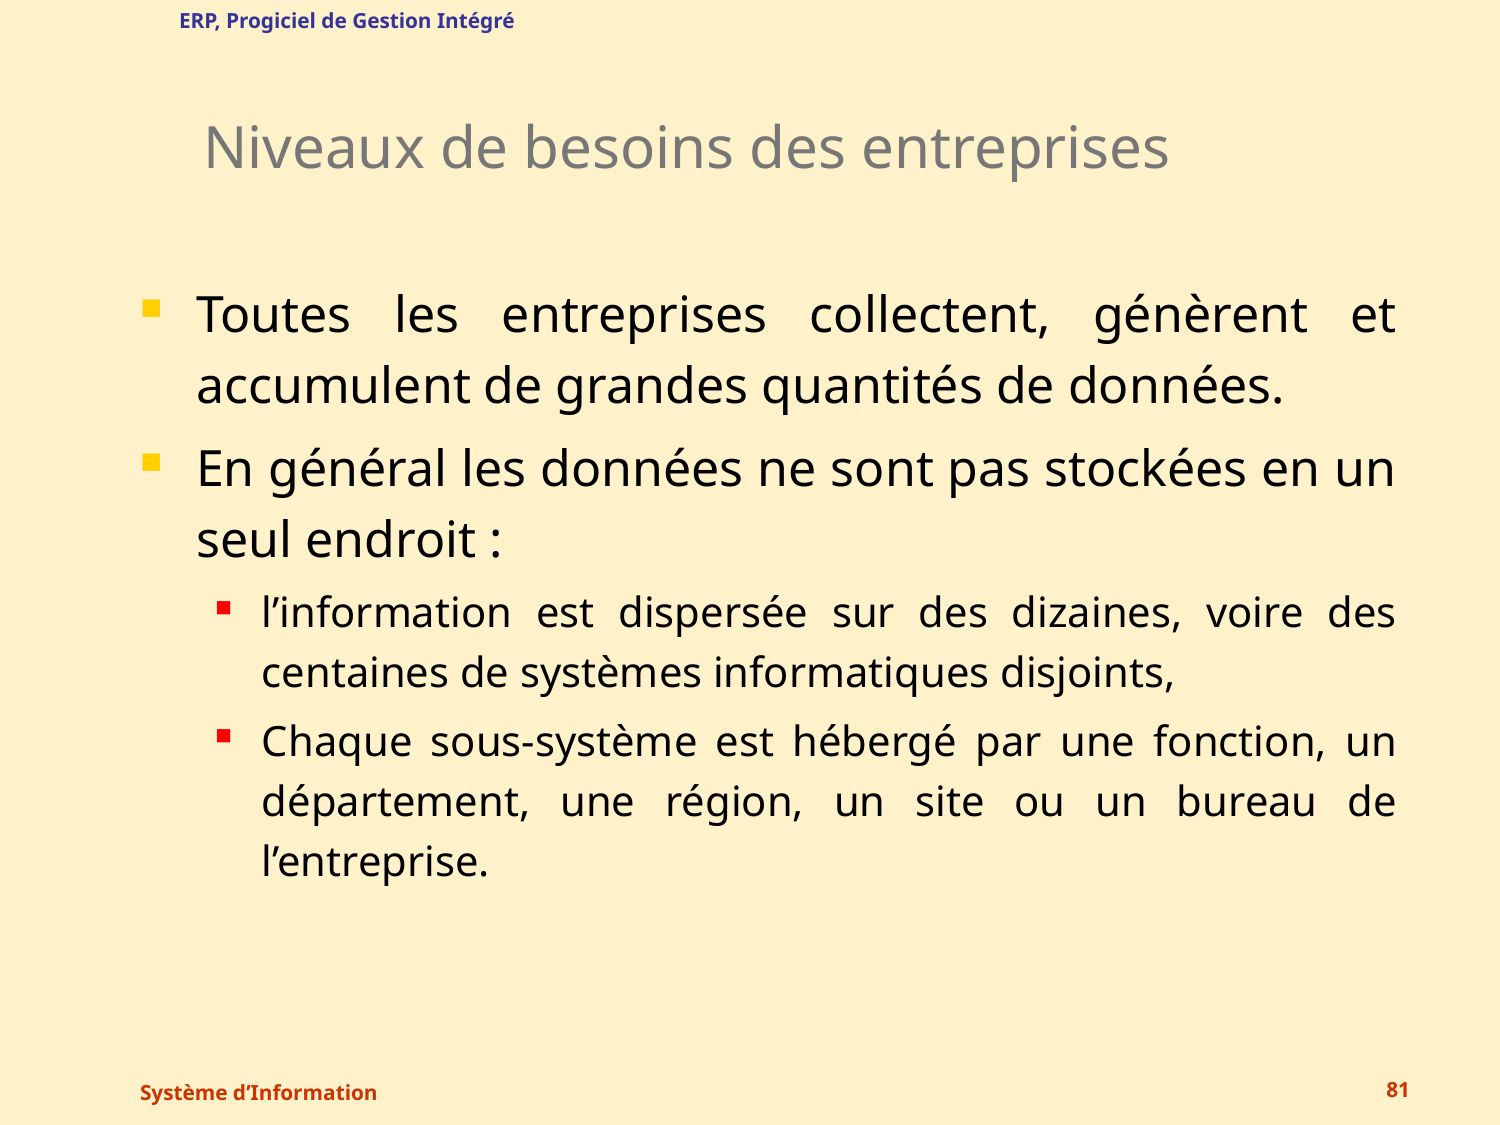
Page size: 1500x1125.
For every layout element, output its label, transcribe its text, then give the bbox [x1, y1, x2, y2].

list Toutes les entreprises collectent, génèrent et accumulent de grandes quantités de données. En général les données ne sont pas stockées en un seul endroit : l’information est dispersée sur des dizaines, voire des centaines de systèmes informatiques disjoints, Chaque sous-système est hébergé par une fonction, un département, une région, un site ou un bureau de l’entreprise. [124, 262, 1413, 1076]
slide_number 81 [1112, 1037, 1426, 1113]
text_box ERP, Progiciel de Gestion Intégré [164, 0, 530, 40]
footer Système d’Information [124, 1076, 601, 1113]
title Niveaux de besoins des entreprises [188, 122, 1468, 188]
